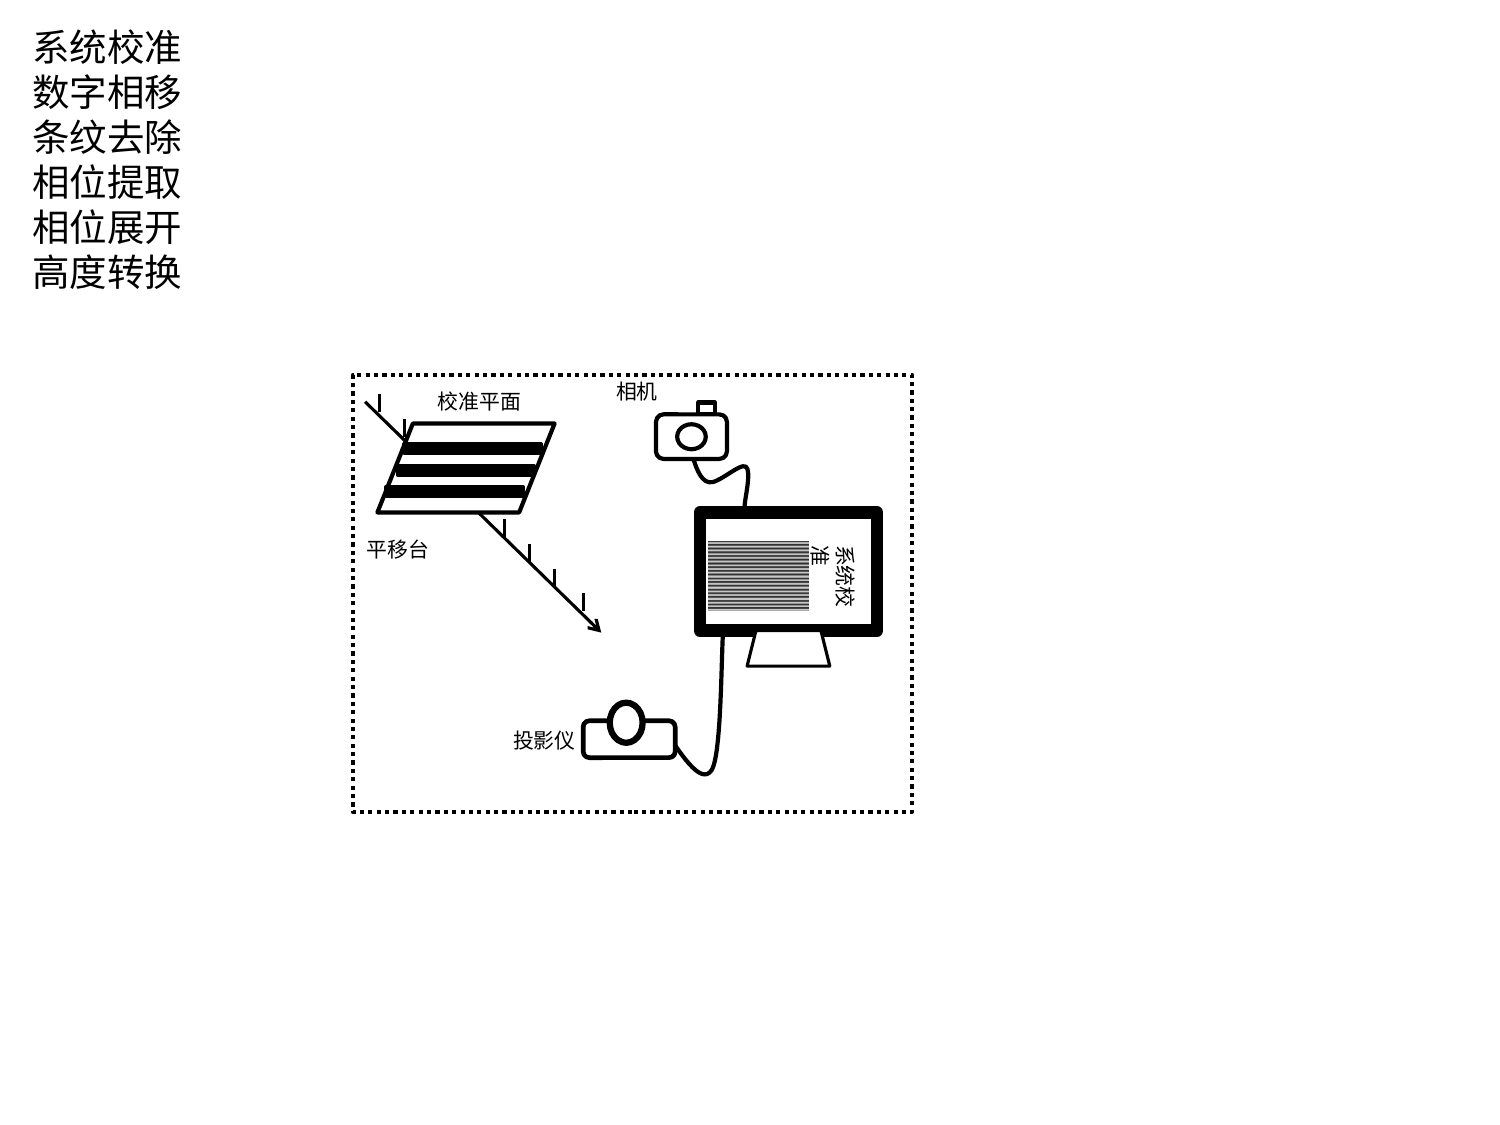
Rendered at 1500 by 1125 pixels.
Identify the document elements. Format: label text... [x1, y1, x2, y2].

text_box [364, 401, 602, 633]
text_box [351, 373, 914, 814]
text_box 系统校准 数字相移 条纹去除 相位提取 相位展开 高度转换 [17, 16, 290, 302]
text_box 校准平面 [423, 381, 575, 400]
text_box 平移台 [352, 528, 359, 569]
text_box 相机 [601, 371, 732, 412]
picture [708, 541, 810, 612]
text_box 投影仪 [498, 720, 630, 761]
